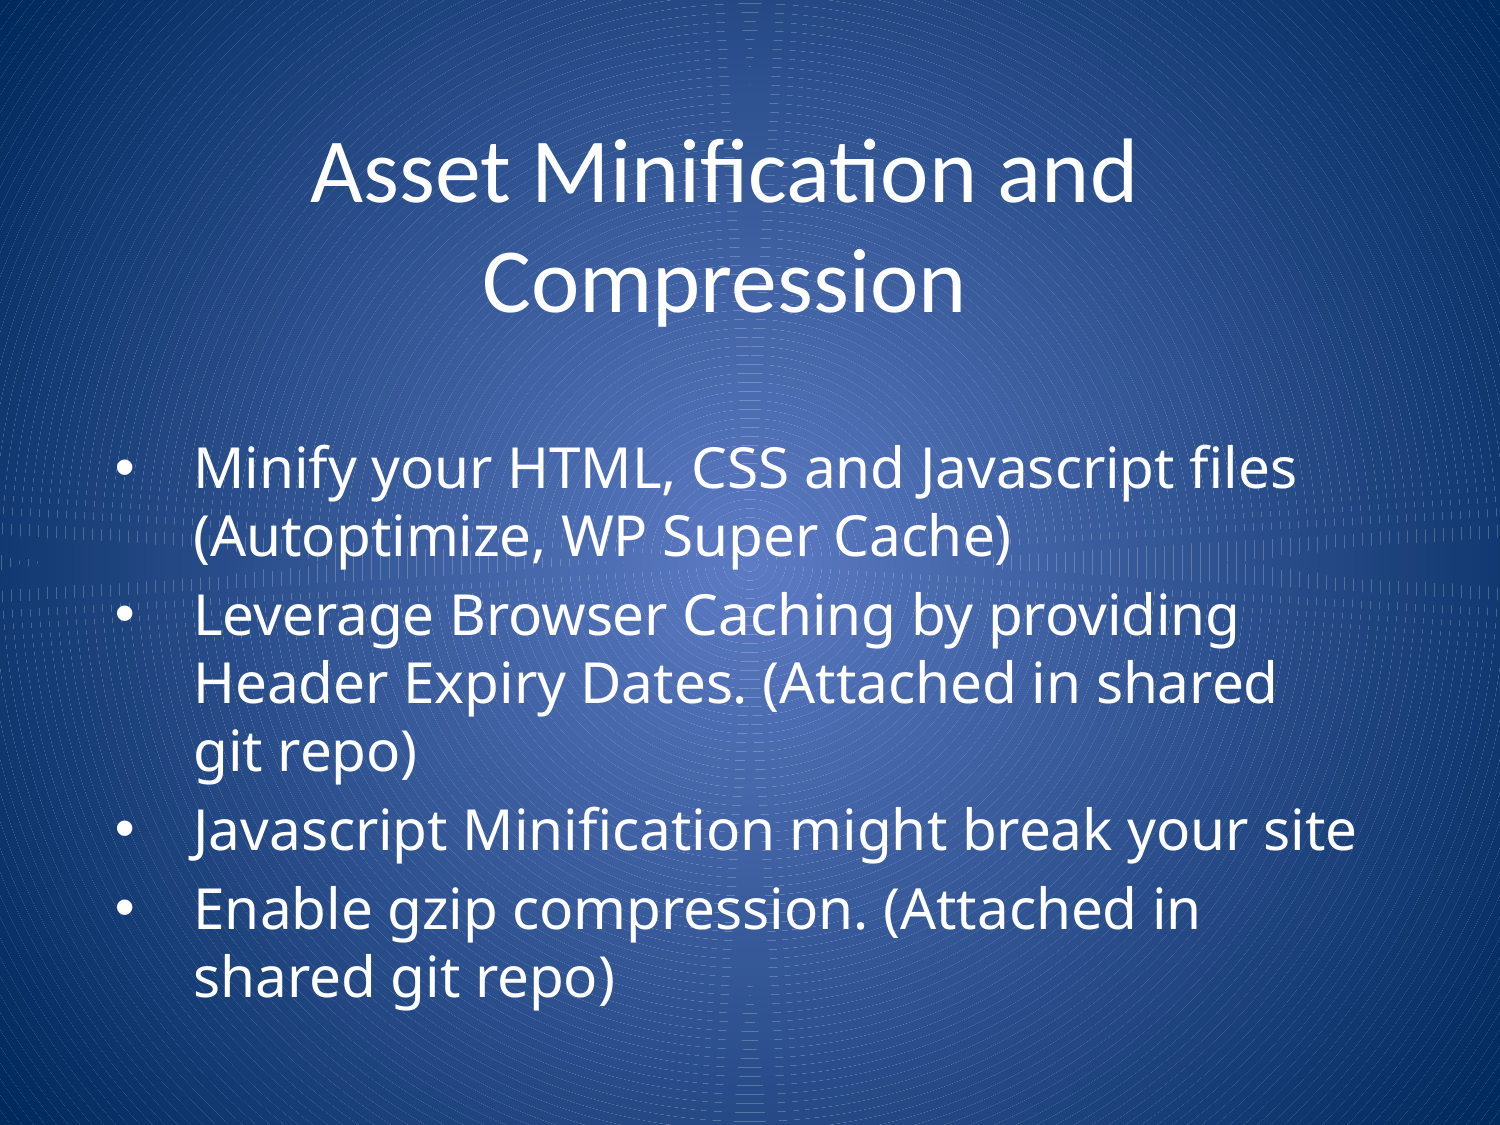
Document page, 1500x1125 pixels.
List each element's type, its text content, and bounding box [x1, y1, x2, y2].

title Asset Minification and Compression [87, 99, 1363, 342]
subtitle Minify your HTML, CSS and Javascript files (Autoptimize, WP Super Cache) Leverage Browser Caching by providing Header Expiry Dates. (Attached in shared git repo) Javascript Minification might break your site Enable gzip compression. (Attached in shared git repo) [99, 425, 1375, 1038]
